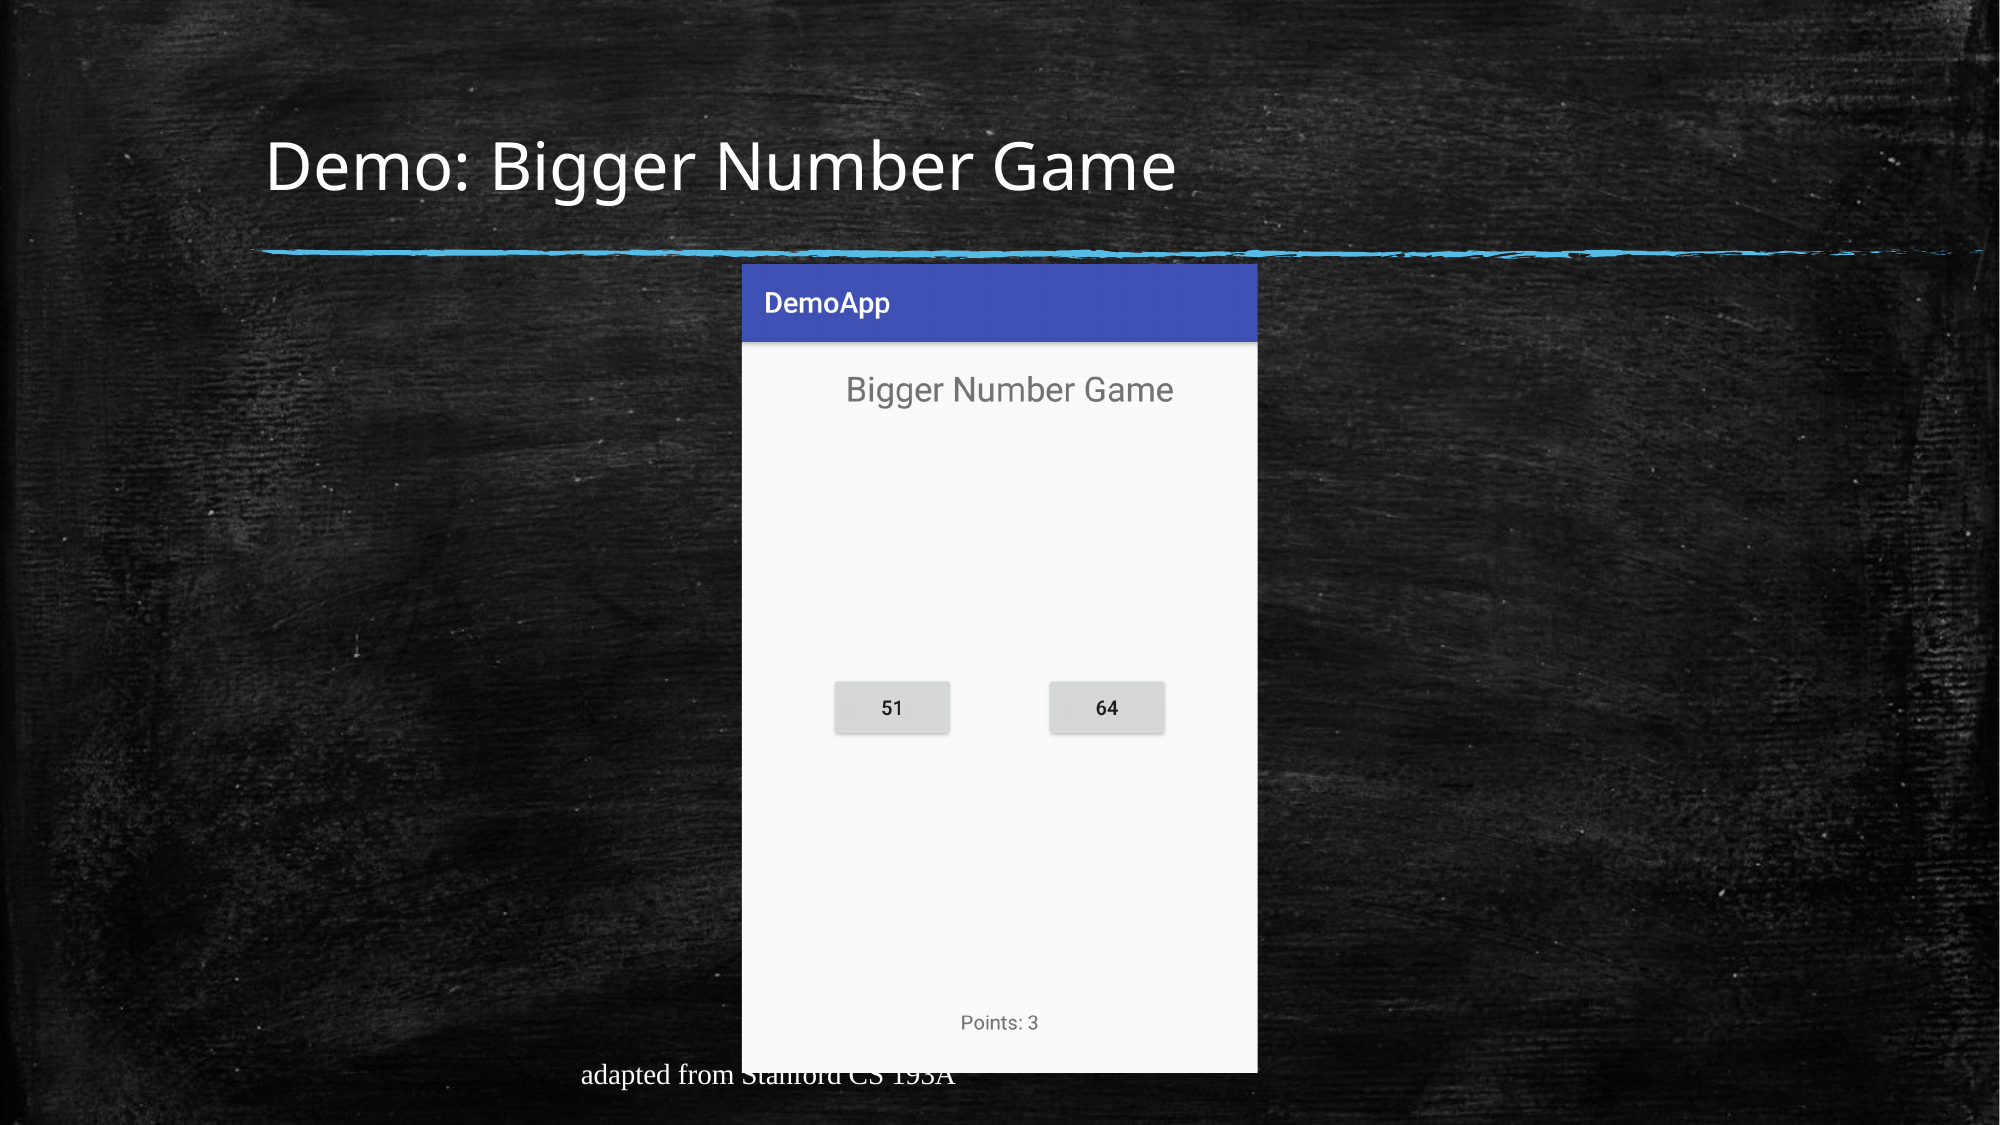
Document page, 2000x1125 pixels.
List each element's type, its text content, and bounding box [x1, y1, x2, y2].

footer adapted from Stanford CS 193A [249, 1050, 1288, 1096]
picture [741, 264, 1258, 1073]
title Demo: Bigger Number Game [249, 45, 1750, 213]
